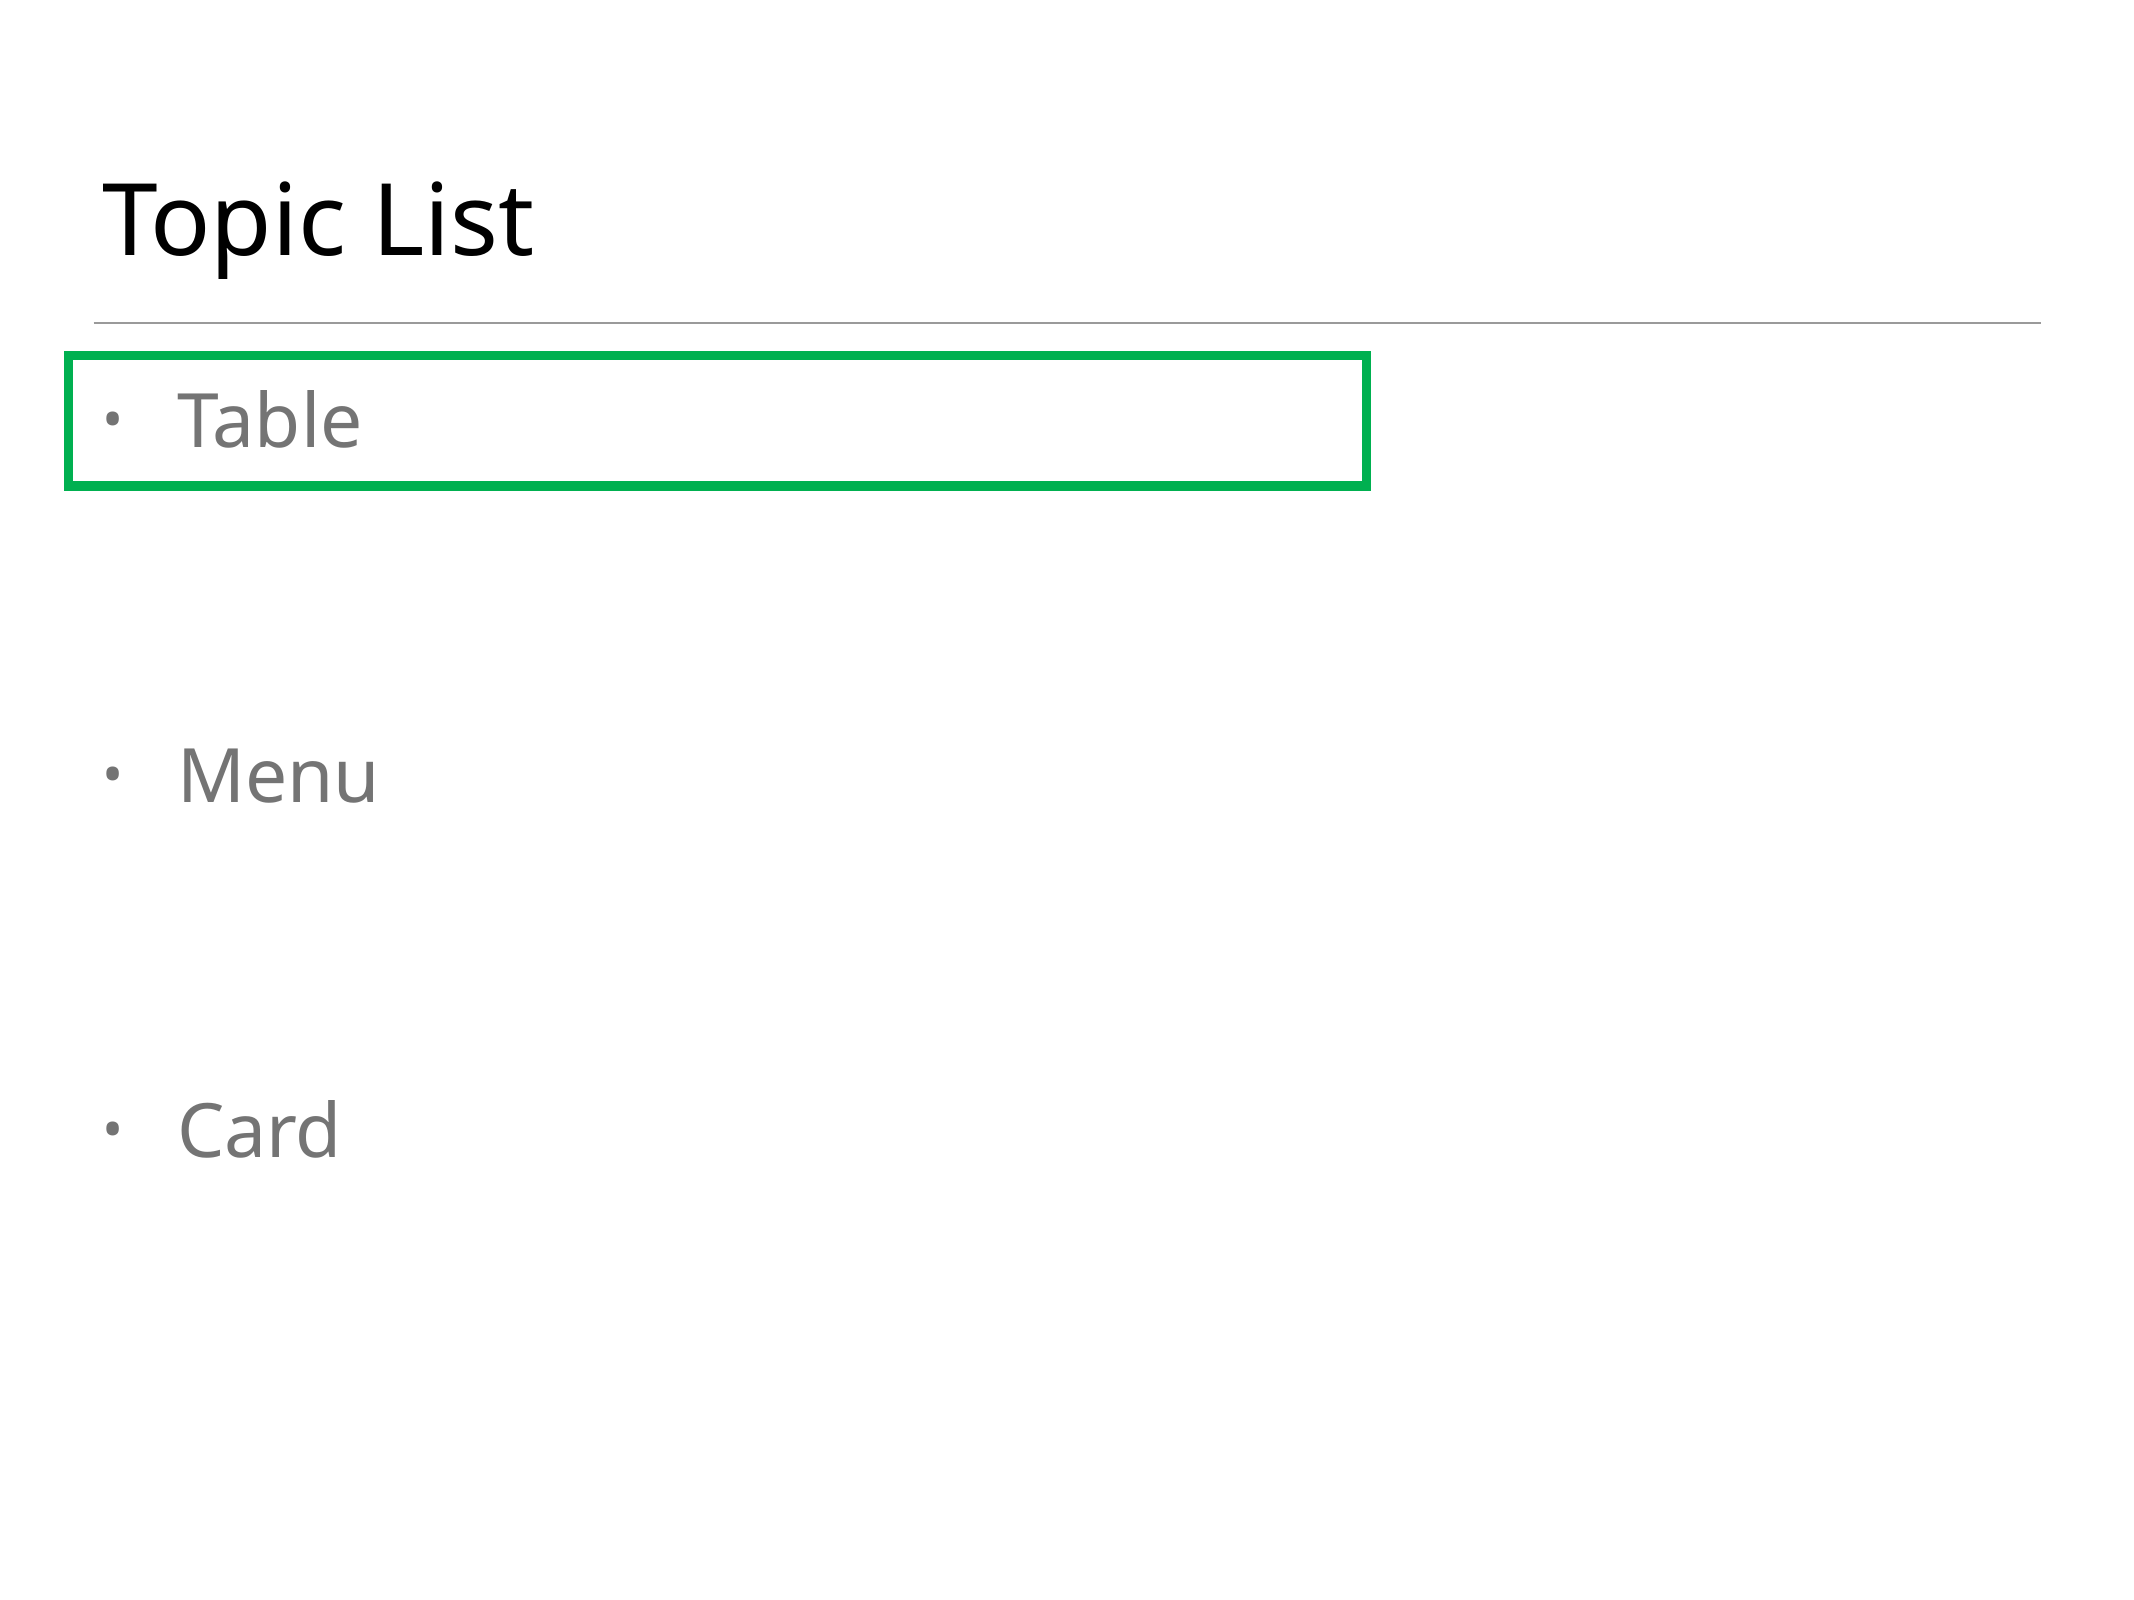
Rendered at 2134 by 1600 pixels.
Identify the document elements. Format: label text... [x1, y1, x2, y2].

text_box [68, 355, 1367, 486]
list Table Menu Card [93, 364, 2041, 1459]
title Topic List [93, 53, 2041, 284]
